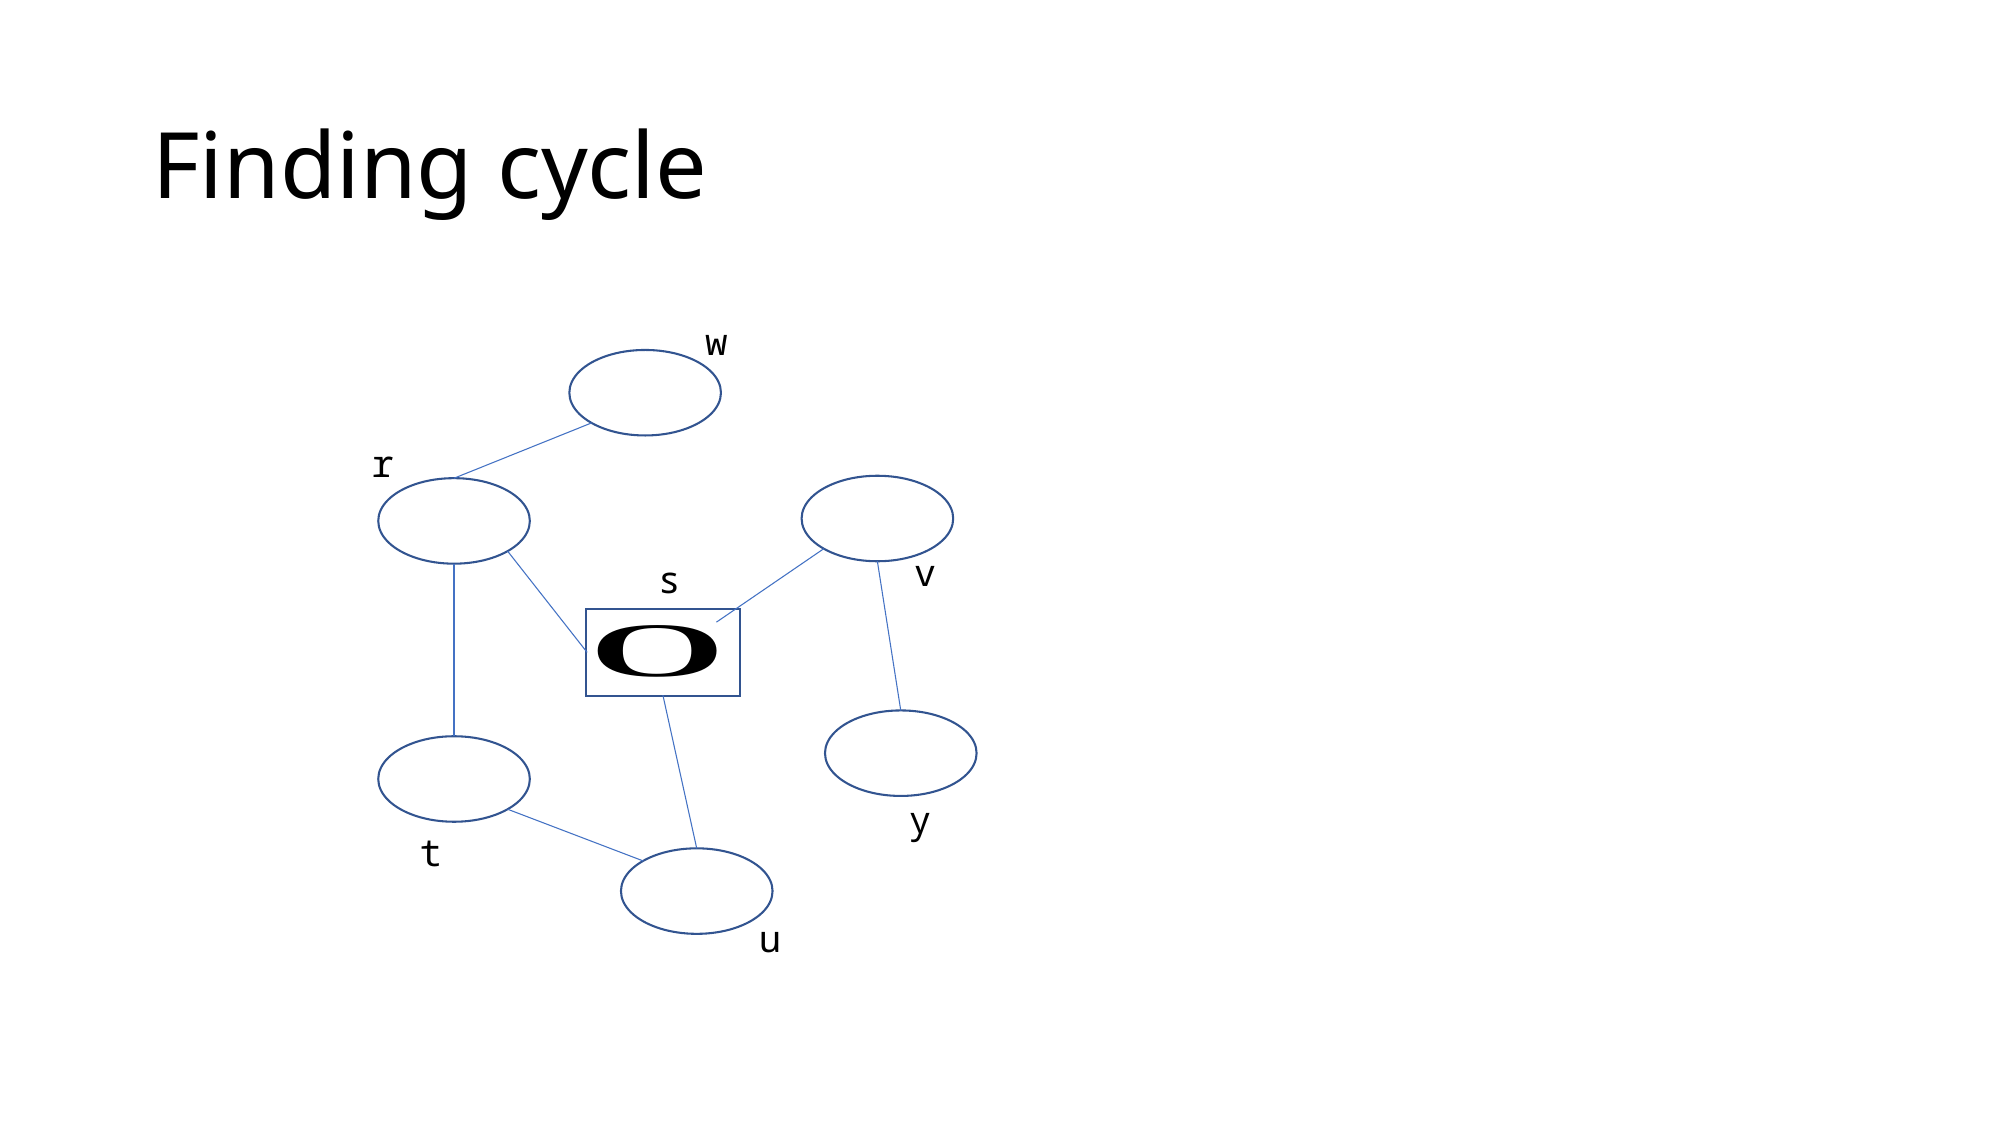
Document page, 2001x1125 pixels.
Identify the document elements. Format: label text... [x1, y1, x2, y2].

title Finding cycle [137, 59, 1863, 278]
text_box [507, 551, 610, 623]
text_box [716, 548, 824, 623]
text_box [568, 348, 722, 437]
text_box [823, 709, 978, 797]
text_box [619, 847, 774, 935]
text_box s [643, 549, 692, 609]
text_box r [356, 432, 404, 493]
text_box y [894, 788, 942, 849]
text_box u [744, 908, 792, 968]
text_box t [404, 821, 453, 882]
text_box [377, 735, 531, 823]
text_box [453, 422, 592, 479]
text_box [800, 474, 955, 563]
text_box v [899, 541, 947, 602]
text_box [662, 695, 697, 849]
text_box w [690, 310, 738, 371]
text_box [877, 561, 901, 711]
text_box [377, 477, 531, 565]
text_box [507, 809, 644, 861]
